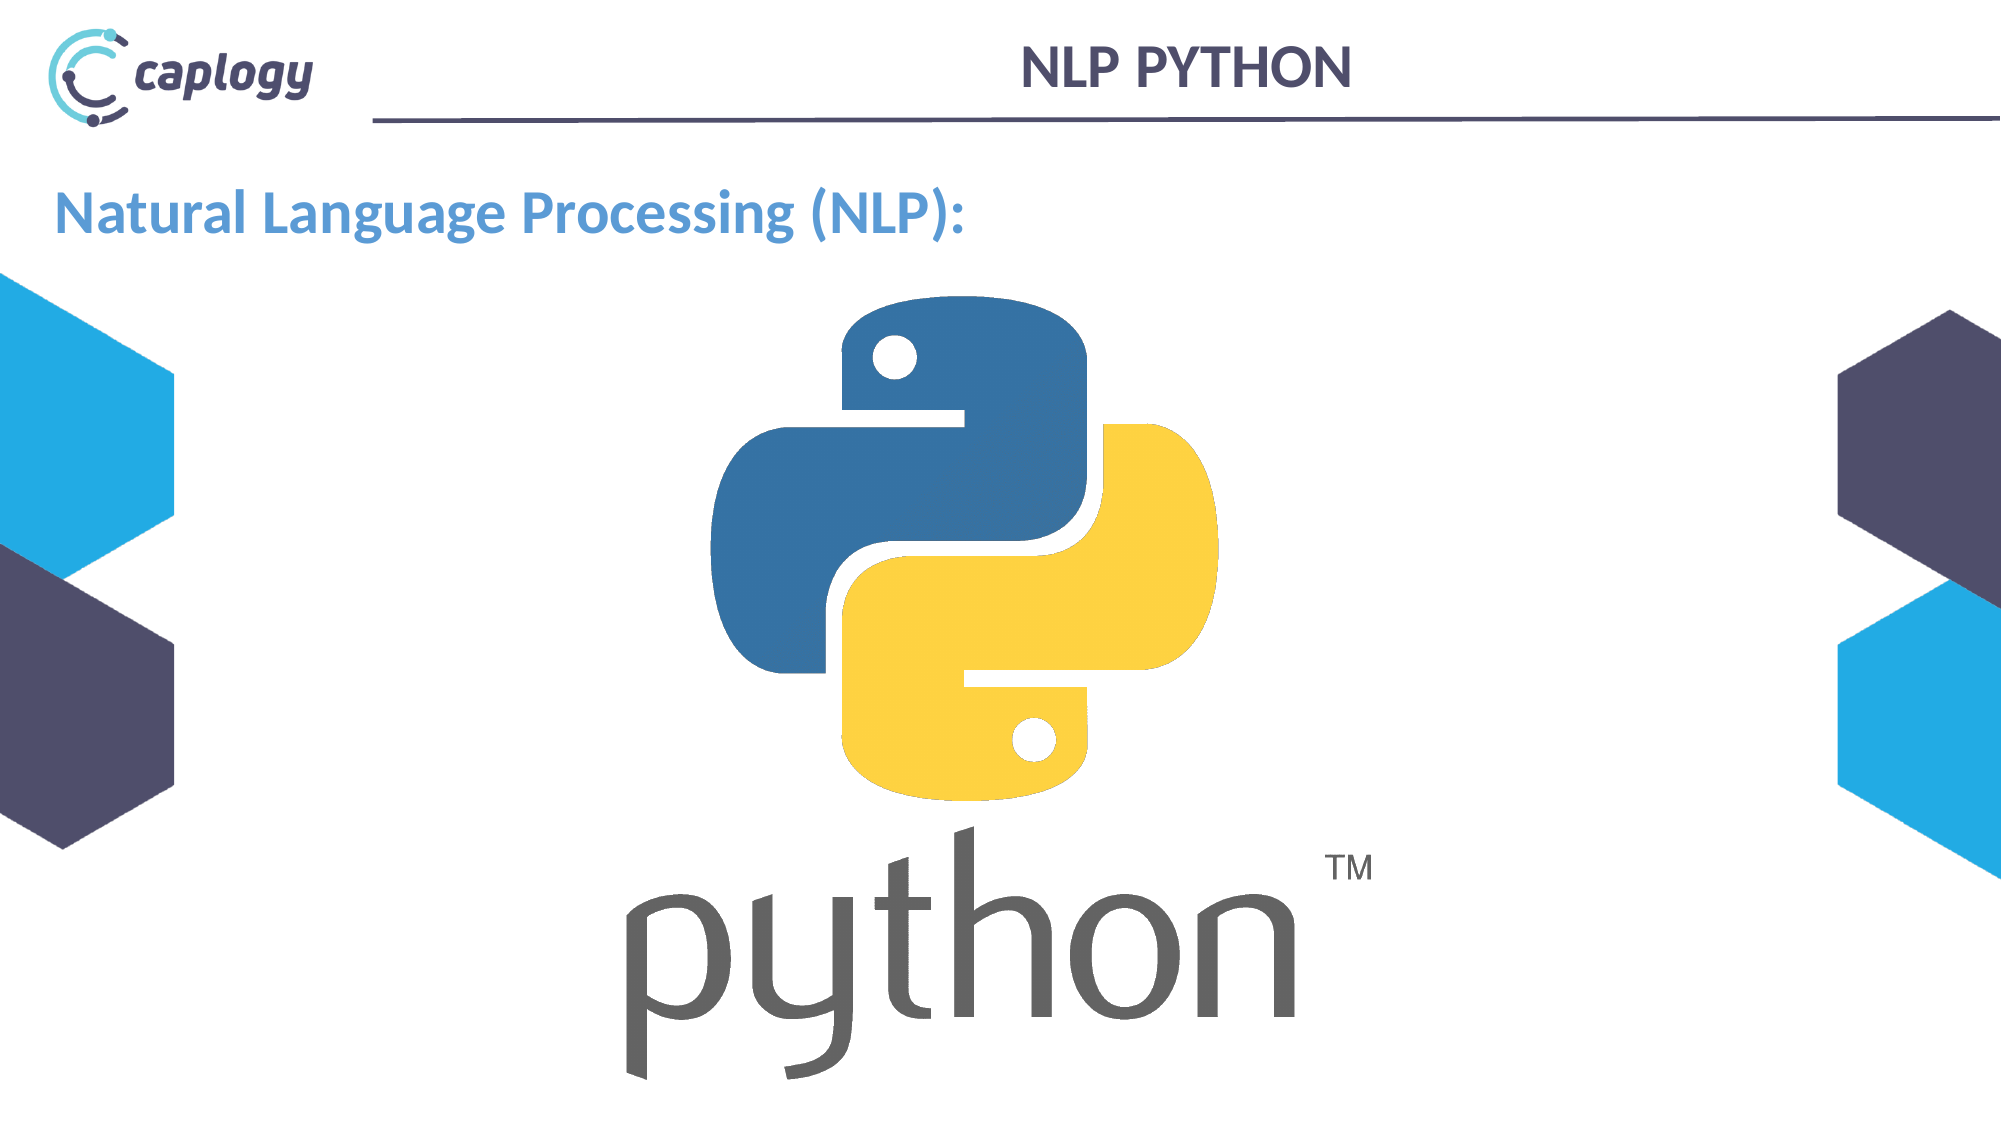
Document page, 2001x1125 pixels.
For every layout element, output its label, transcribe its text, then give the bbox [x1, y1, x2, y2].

picture [0, 0, 2001, 1095]
title NLP PYTHON [366, 0, 2000, 157]
title Natural Language Processing (NLP): [175, 112, 1035, 303]
